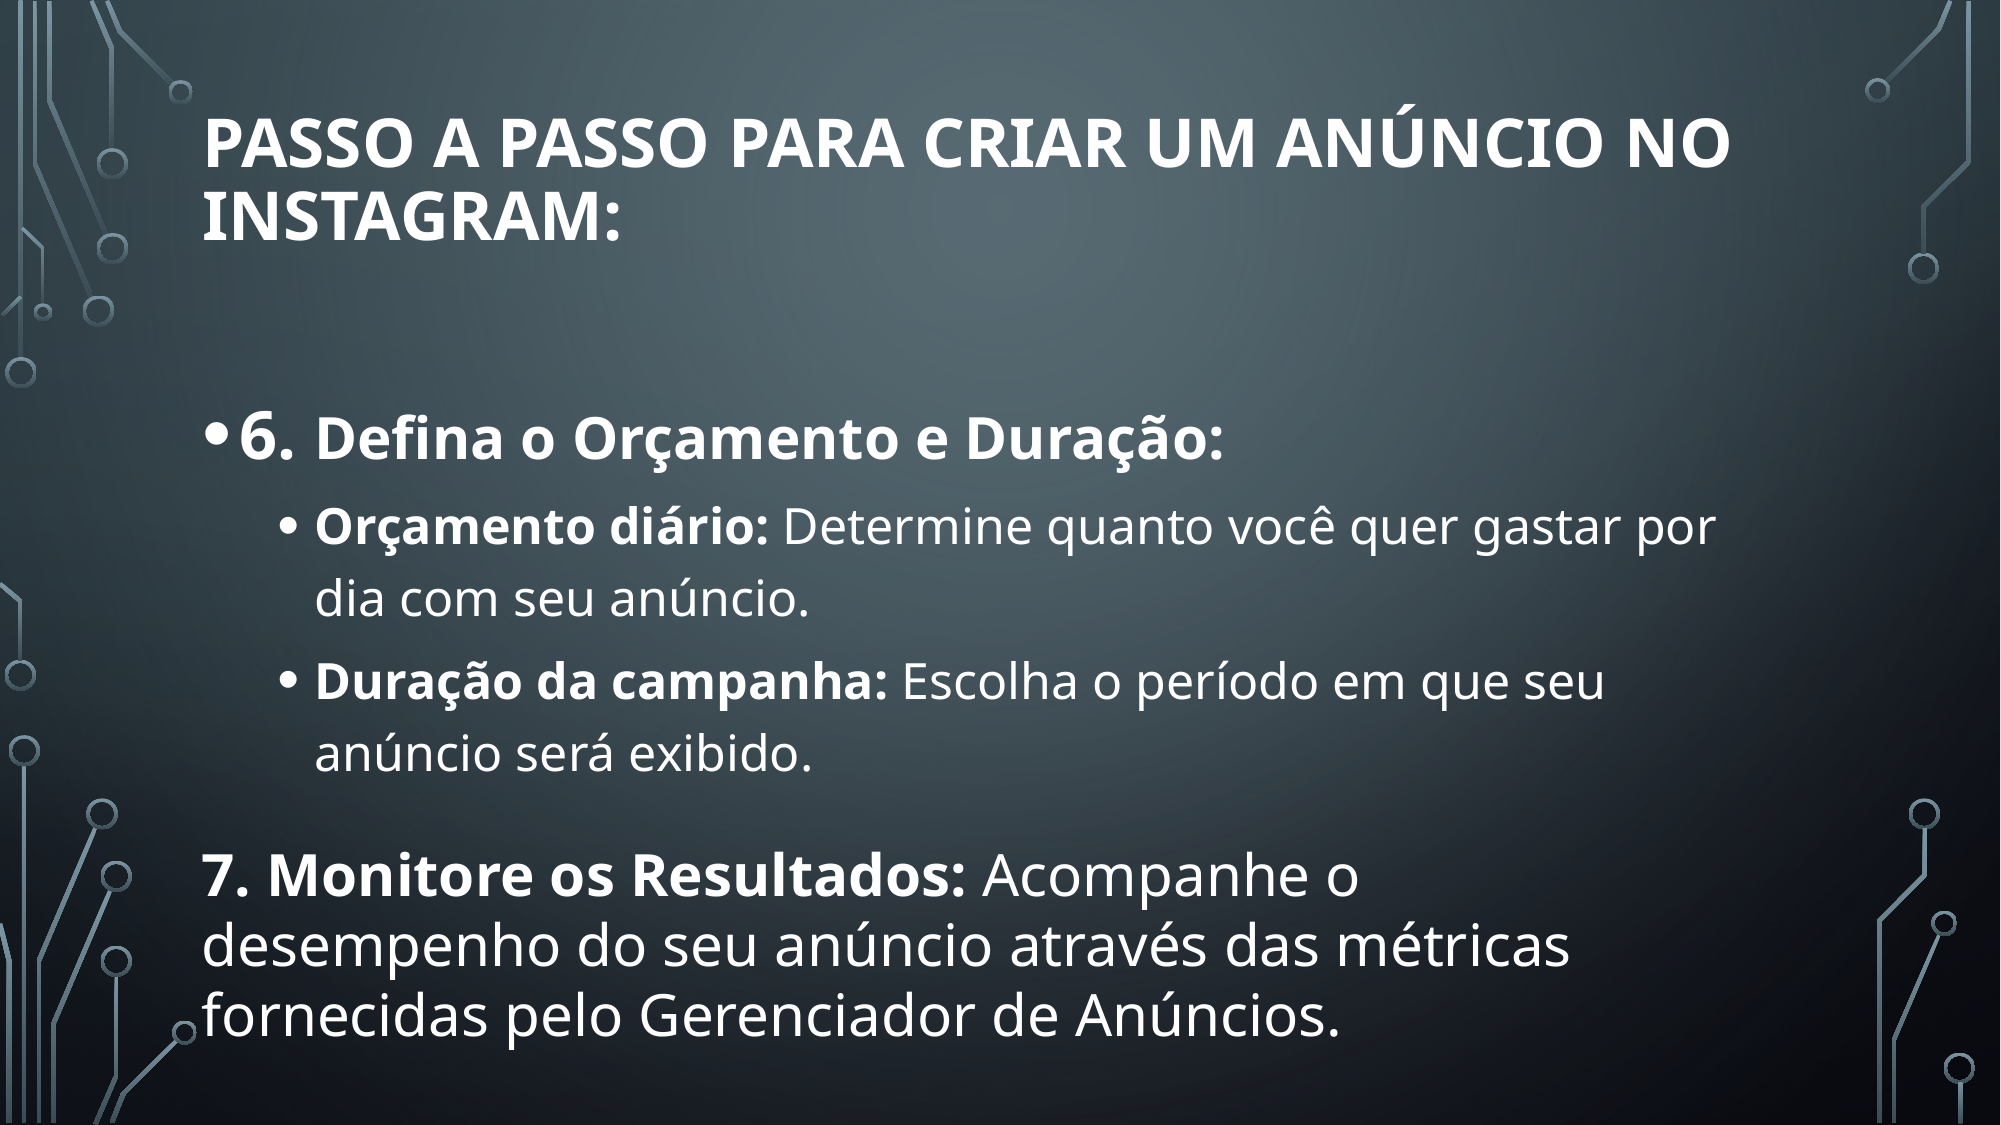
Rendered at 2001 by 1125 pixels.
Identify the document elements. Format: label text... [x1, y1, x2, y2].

list 6. Defina o Orçamento e Duração: Orçamento diário: Determine quanto você quer gastar por dia com seu anúncio. Duração da campanha: Escolha o período em que seu anúncio será exibido. [187, 369, 1813, 806]
title Passo a Passo para Criar um Anúncio no Instagram: [187, 101, 1813, 344]
text_box 7. Monitore os Resultados: Acompanhe o desempenho do seu anúncio através das métricas fornecidas pelo Gerenciador de Anúncios. [187, 830, 1590, 1056]
